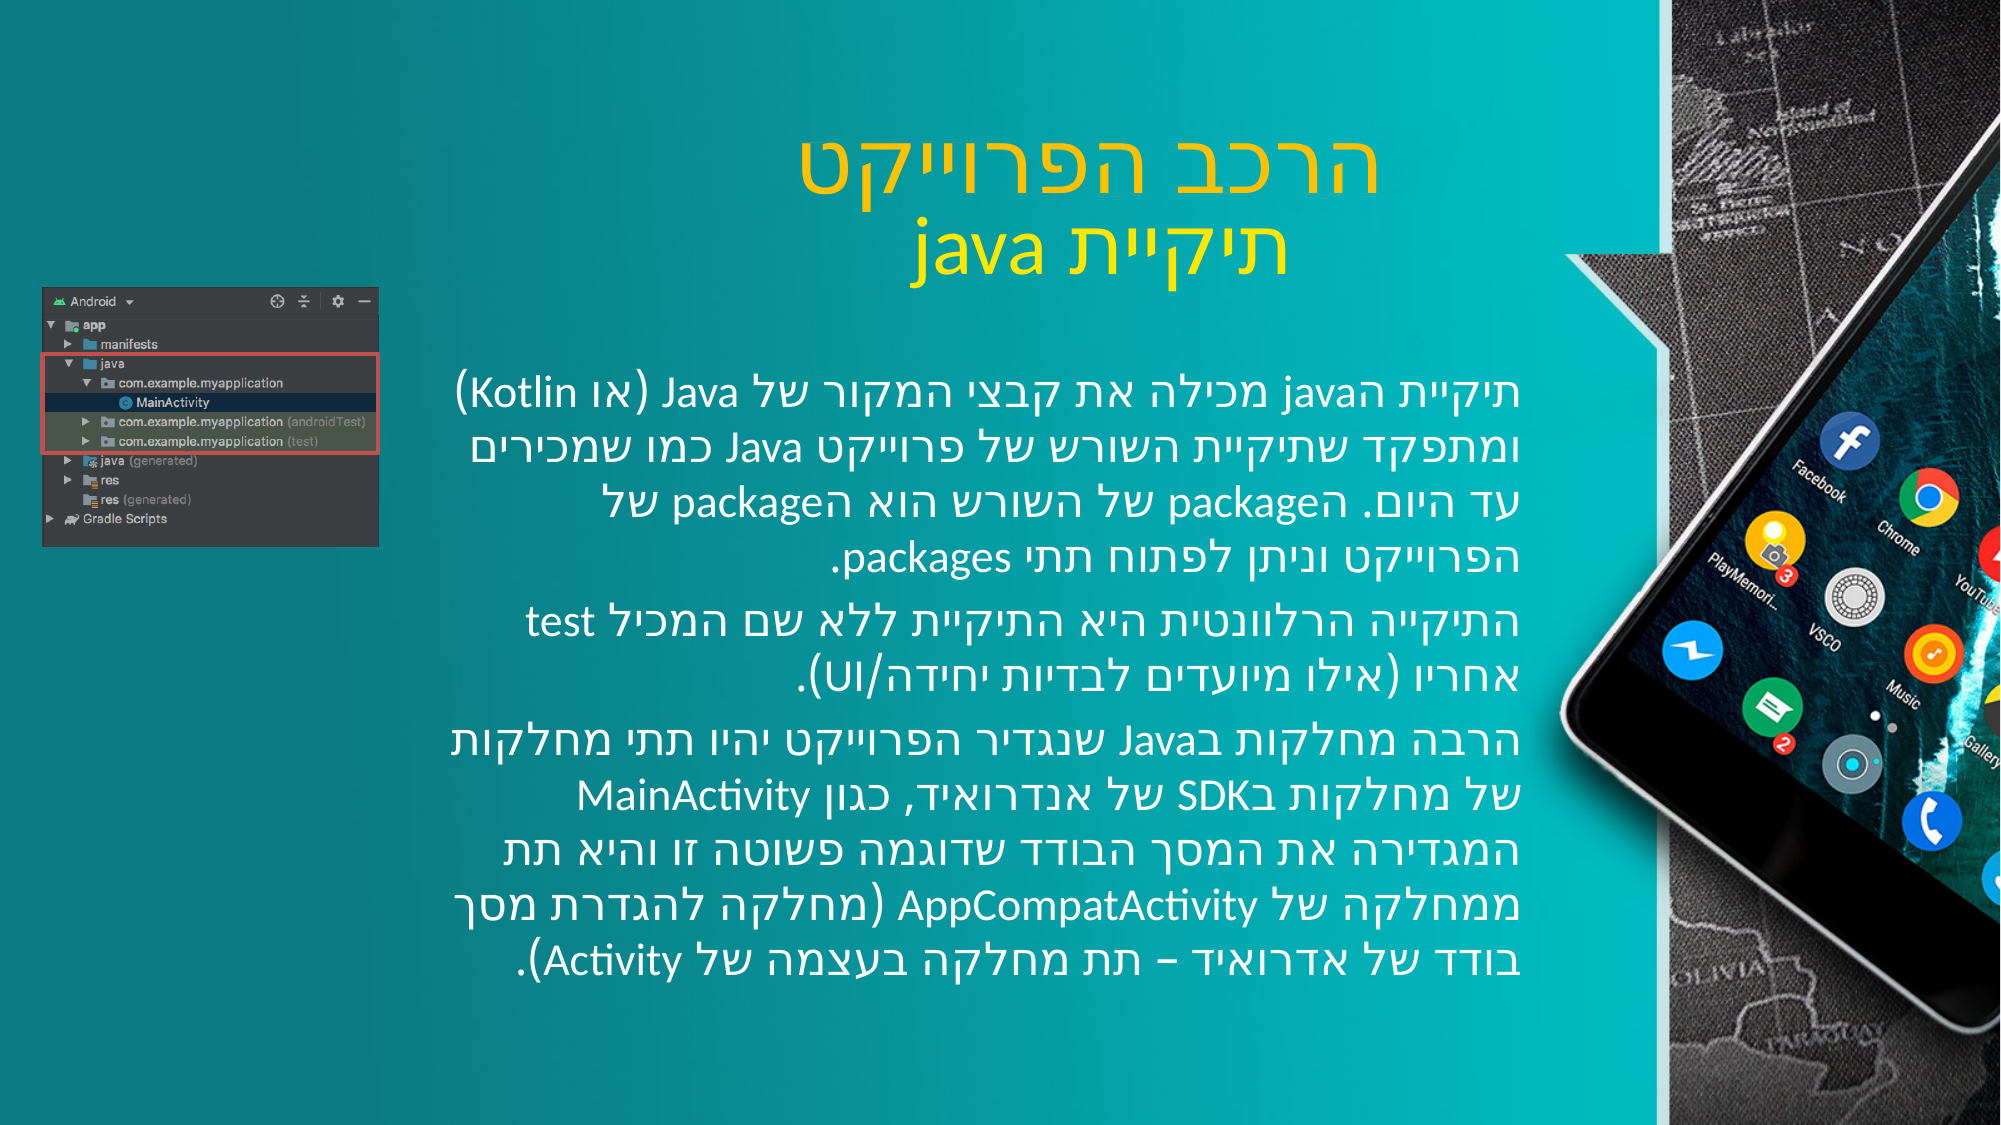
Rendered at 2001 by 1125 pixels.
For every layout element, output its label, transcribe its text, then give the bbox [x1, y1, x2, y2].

title הרכב הפרוייקט [98, 94, 1401, 221]
picture [1995, 876, 2001, 889]
picture [0, 0, 2001, 1125]
text_box תיקיית java [98, 178, 1309, 304]
text_box תיקיית הjava מכילה את קבצי המקור של Java (או Kotlin) ומתפקד שתיקיית השורש של פרוייקט Java כמו שמכירים עד היום. הpackage של השורש הוא הpackage של הפרוייקט וניתן לפתוח תתי packages. התיקייה הרלוונטית היא התיקיית ללא שם המכיל test אחריו (אילו מיועדים לבדיות יחידה/UI). הרבה מחלקות בJava שנגדיר הפרוייקט יהיו תתי מחלקות של מחלקות בSDK של אנדרואיד, כגון MainActivity המגדירה את המסך הבודד שדוגמה פשוטה זו והיא תת ממחלקה של AppCompatActivity (מחלקה להגדרת מסך בודד של אדרואיד – תת מחלקה בעצמה של Activity). [424, 353, 1538, 1050]
